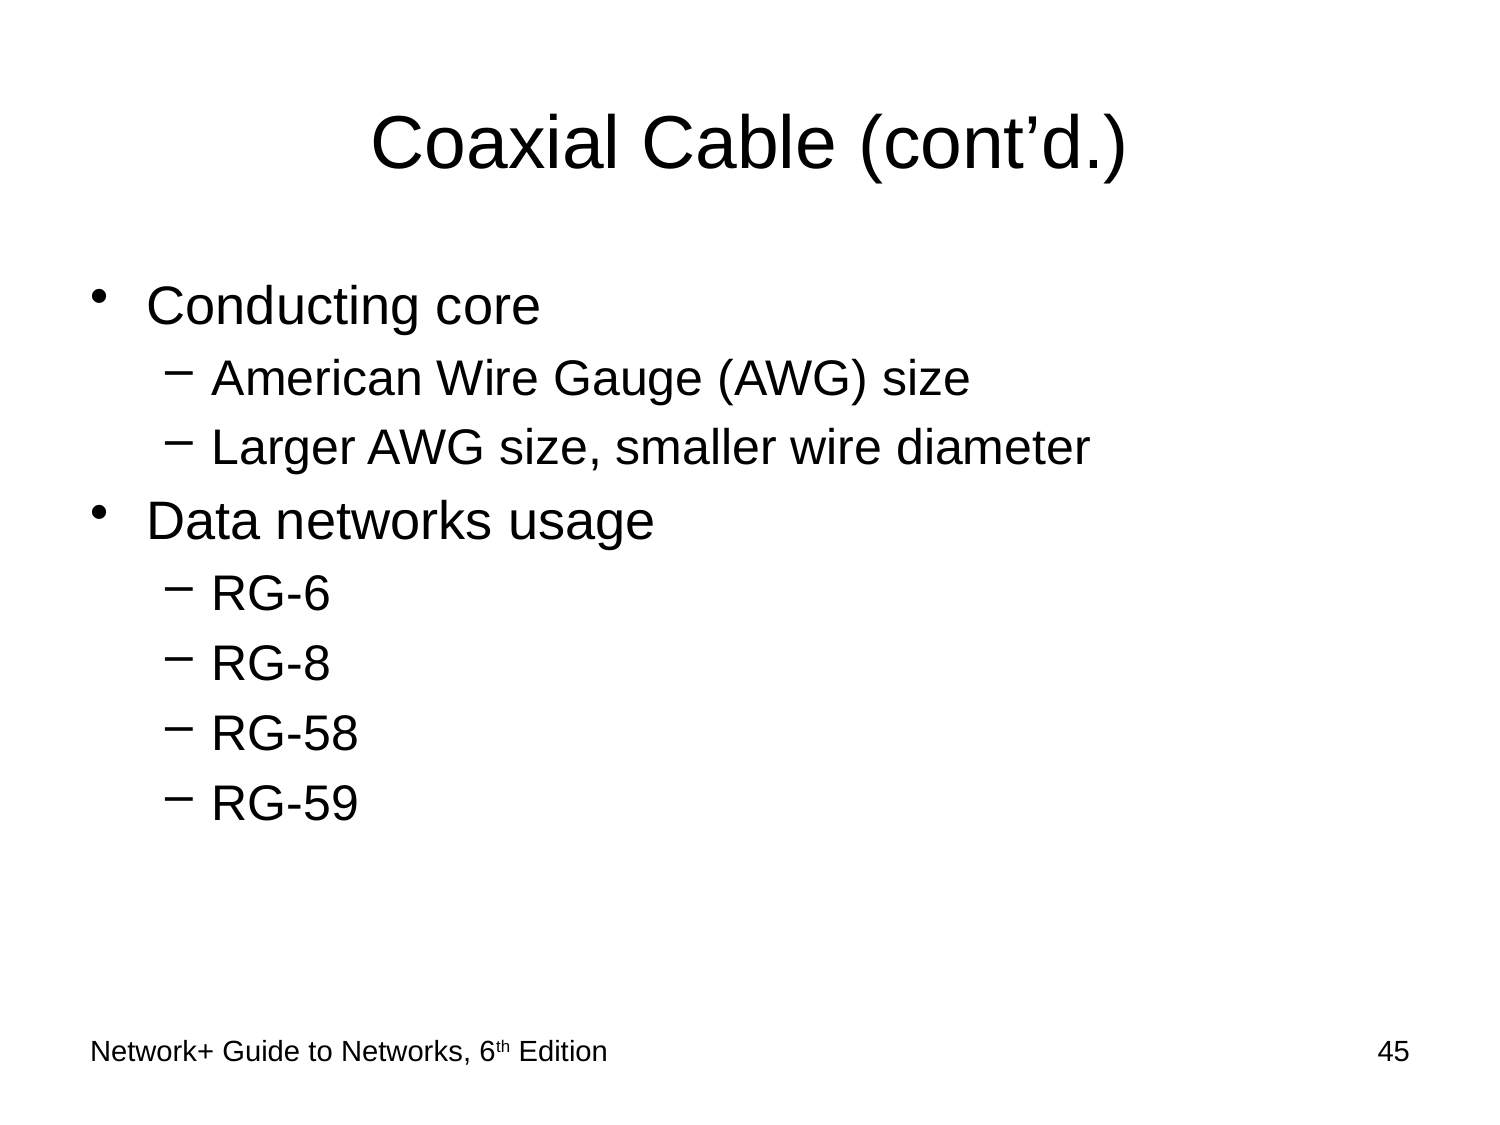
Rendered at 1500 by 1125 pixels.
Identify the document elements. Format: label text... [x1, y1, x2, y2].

list Conducting core American Wire Gauge (AWG) size Larger AWG size, smaller wire diameter Data networks usage RG-6 RG-8 RG-58 RG-59 [75, 262, 1425, 1005]
title Coaxial Cable (cont’d.) [75, 45, 1425, 233]
footer Network+ Guide to Networks, 6th Edition [74, 1024, 988, 1103]
slide_number 45 [1074, 1024, 1426, 1103]
